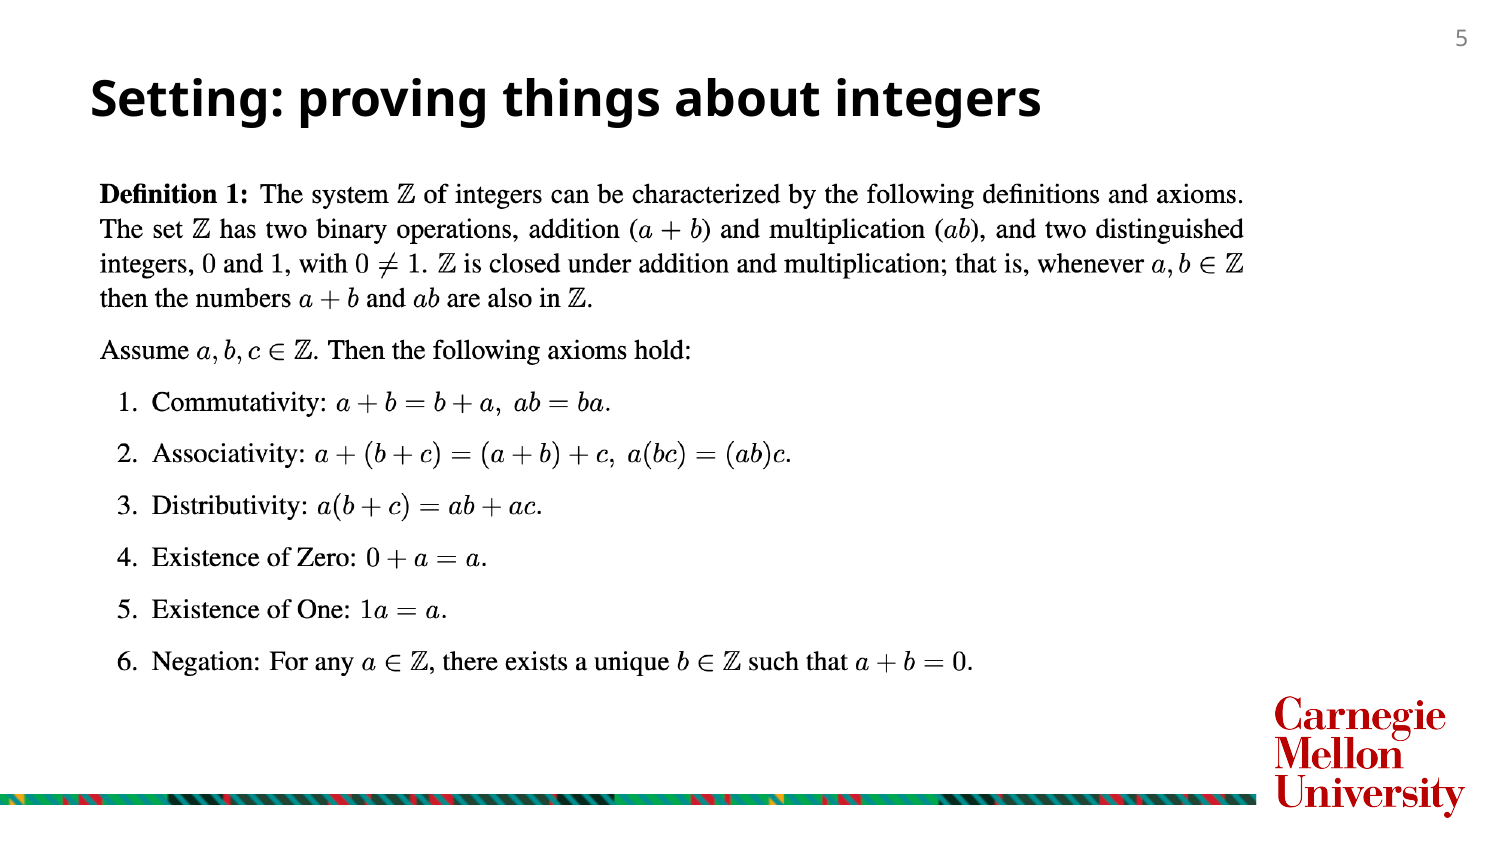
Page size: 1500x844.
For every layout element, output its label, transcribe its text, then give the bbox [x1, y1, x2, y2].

picture [0, 794, 1257, 805]
title Setting: proving things about integers [75, 59, 1425, 160]
picture [42, 159, 1319, 685]
picture [1275, 696, 1465, 818]
